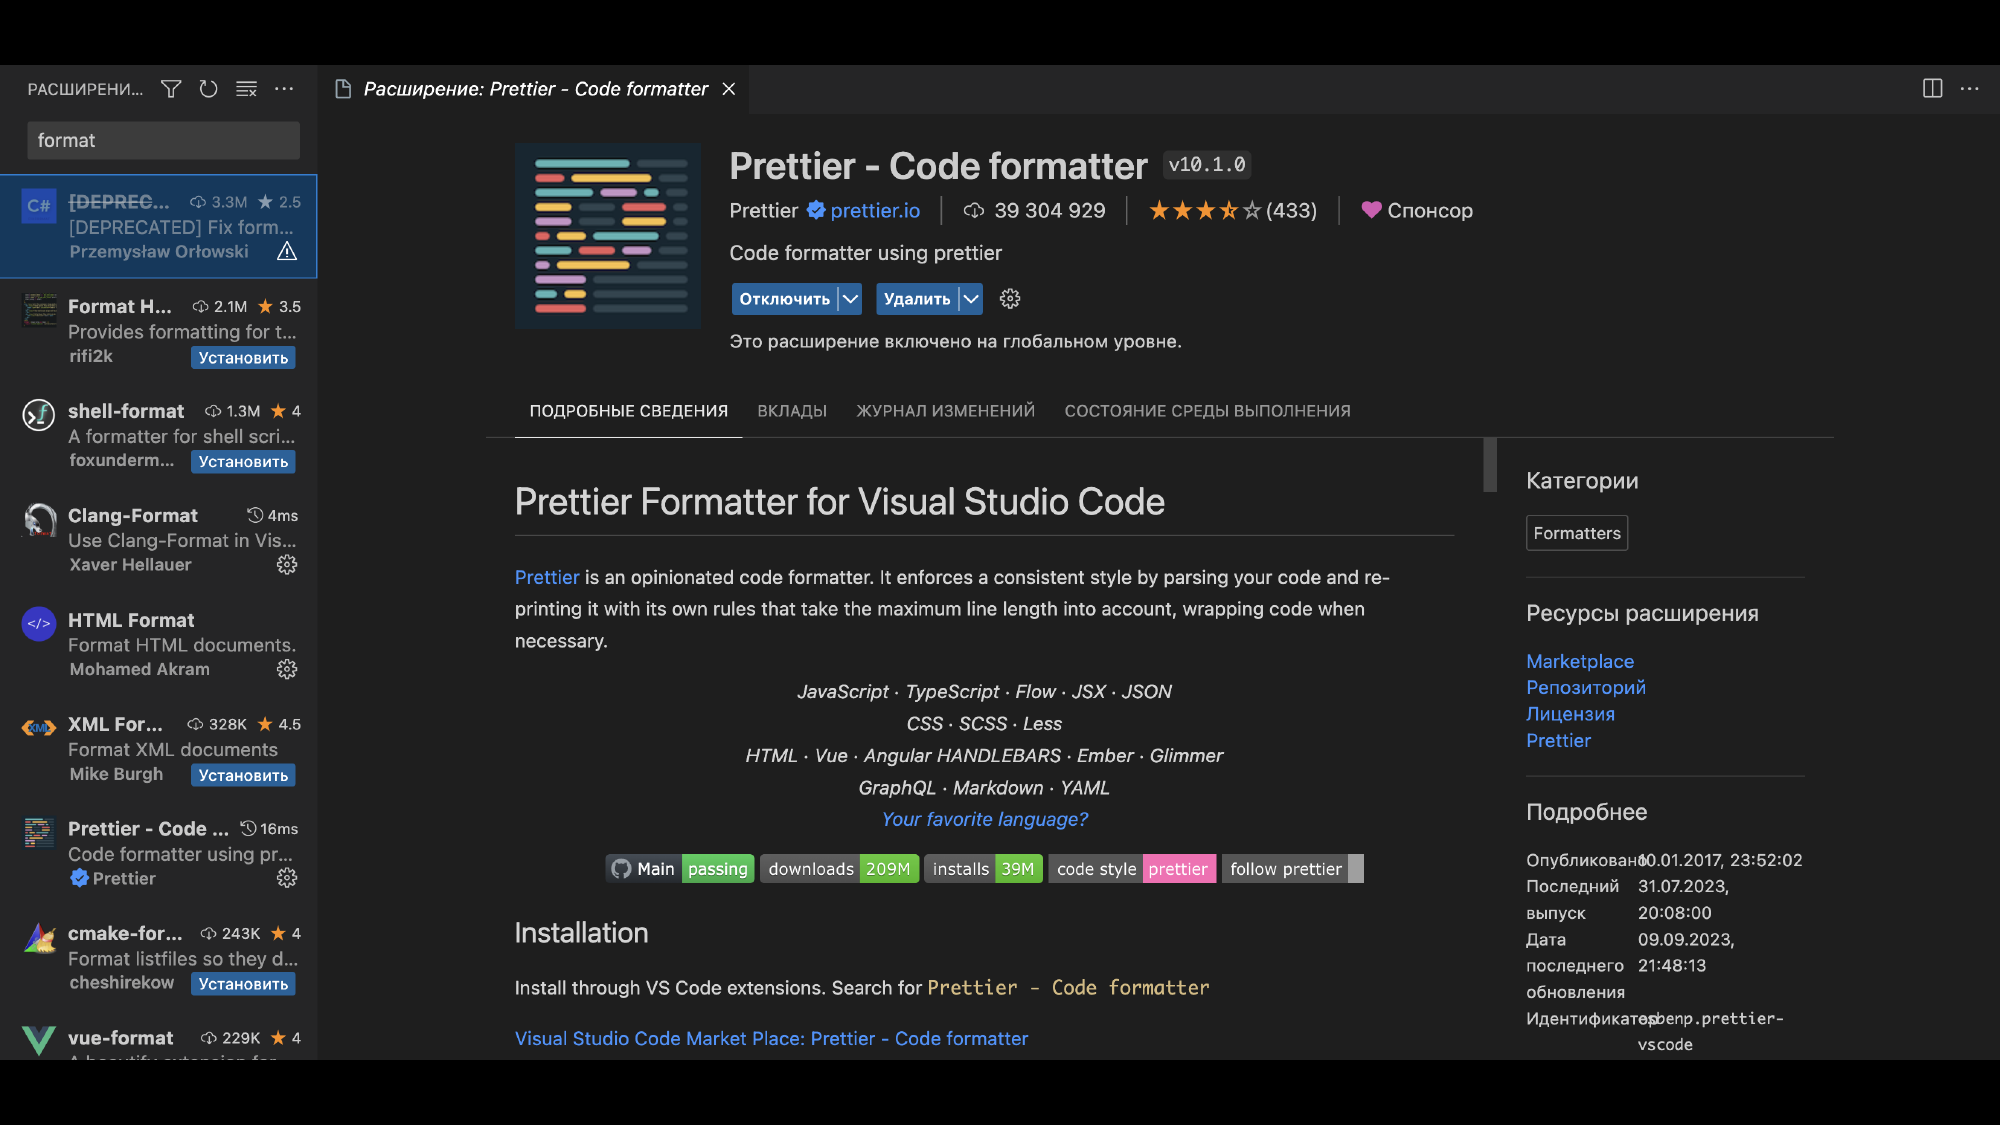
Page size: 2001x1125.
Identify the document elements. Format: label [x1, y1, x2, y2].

list [0, 65, 2000, 1060]
